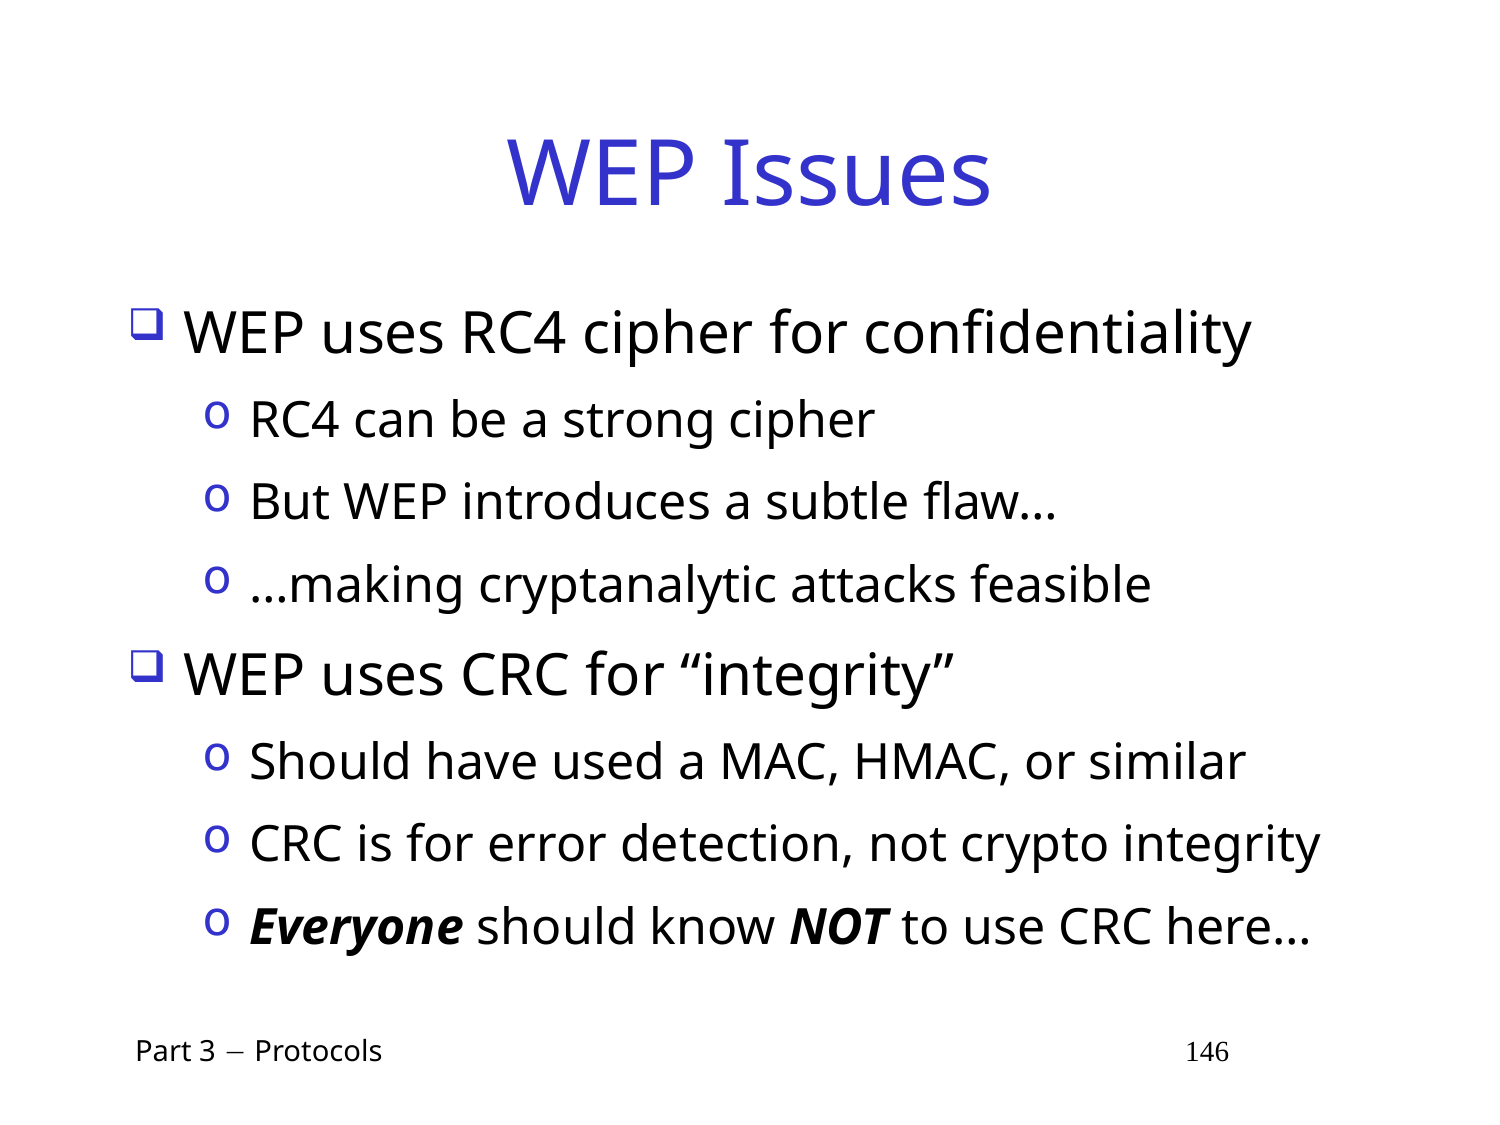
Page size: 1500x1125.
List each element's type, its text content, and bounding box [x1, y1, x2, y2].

list WEP uses RC4 cipher for confidentiality RC4 can be a strong cipher But WEP introduces a subtle flaw… …making cryptanalytic attacks feasible WEP uses CRC for “integrity” Should have used a MAC, HMAC, or similar CRC is for error detection, not crypto integrity Everyone should know NOT to use CRC here… [112, 287, 1388, 976]
footer Part 3  Protocols 146 [112, 1024, 1401, 1101]
title WEP Issues [112, 74, 1388, 263]
